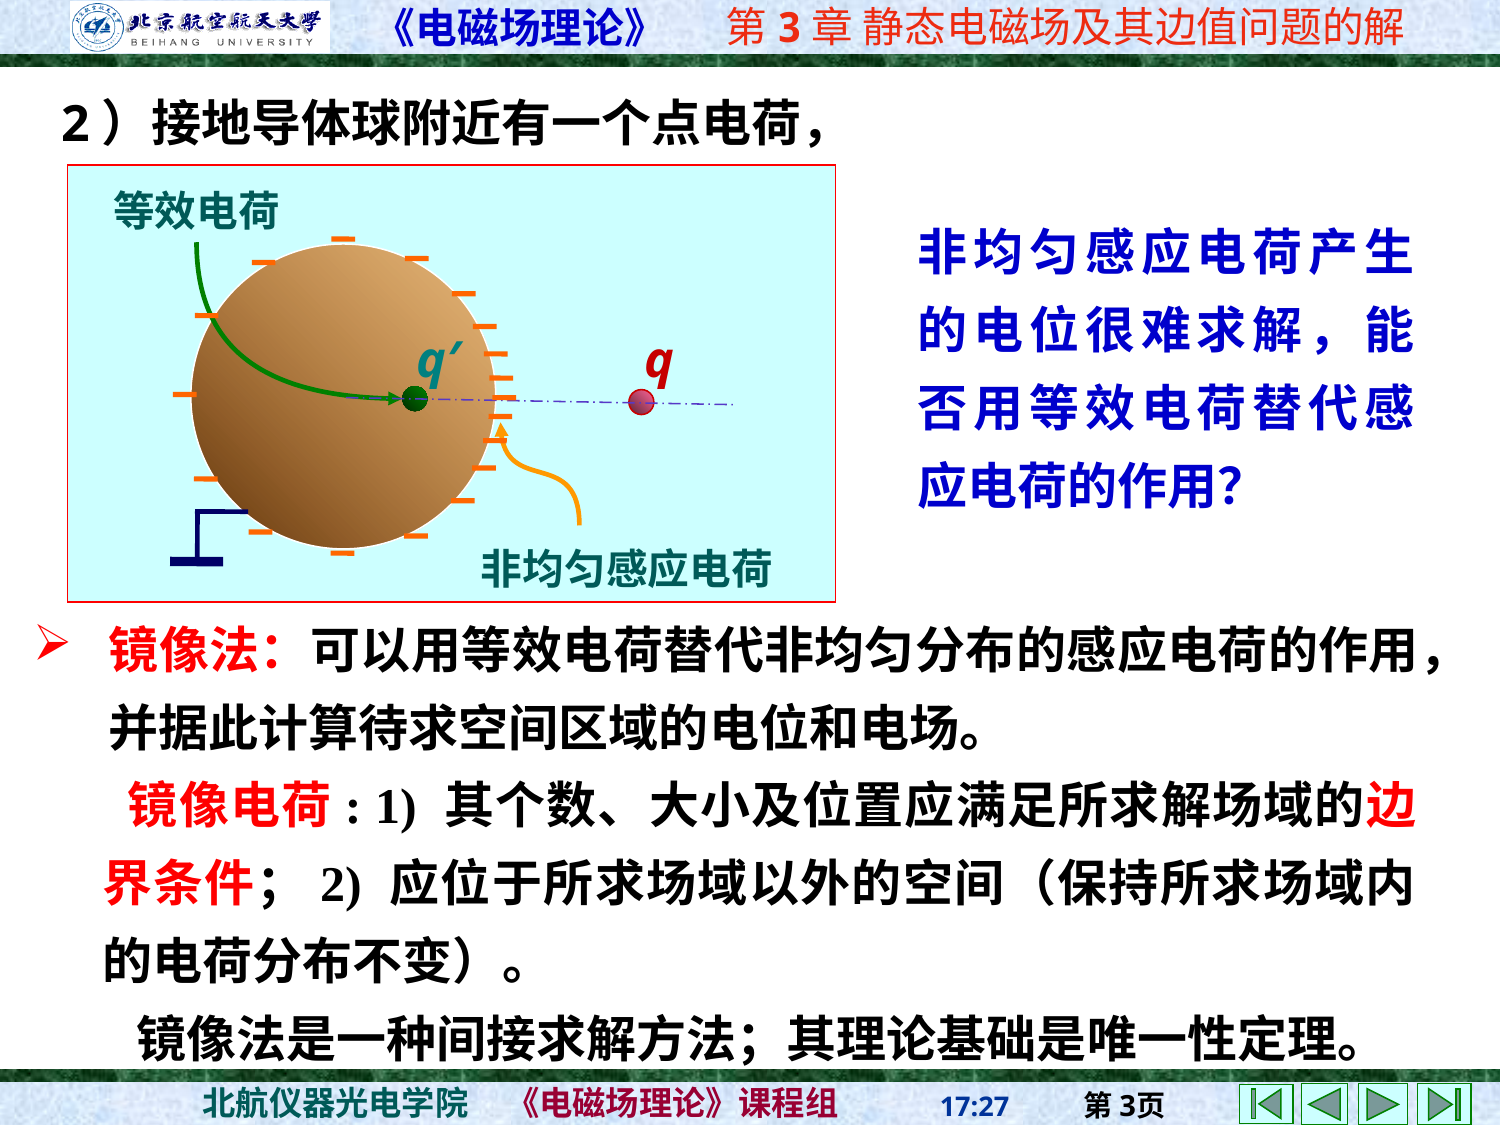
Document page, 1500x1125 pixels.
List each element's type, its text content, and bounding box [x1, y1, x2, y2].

text_box 非均匀感应电荷产生的电位很难求解，能否用等效电荷替代感应电荷的作用？ [902, 195, 1430, 522]
text_box 非均匀感应电荷 [449, 520, 805, 593]
text_box 镜像电荷: 1) 其个数、大小及位置应满足所求解场域的边界条件；2) 应位于所求场域以外的空间（保持所求场域内的电荷分布不变）。 镜像法是一种间接求解方法；其理论基础是唯一性定理。 [87, 748, 1432, 1075]
text_box q [629, 302, 691, 396]
text_box [67, 165, 449, 593]
text_box 等效电荷 [76, 162, 317, 243]
text_box [317, 165, 836, 593]
picture [0, 0, 1500, 67]
text_box 镜像法：可以用等效电荷替代非均匀分布的感应电荷的作用，并据此计算待求空间区域的电位和电场。 [18, 593, 1435, 765]
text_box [216, 213, 383, 237]
picture [0, 1069, 1500, 1125]
text_box 2）接地导体球附近有一个点电荷， [46, 66, 1206, 160]
text_box [628, 396, 654, 415]
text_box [521, 434, 592, 514]
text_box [172, 238, 517, 554]
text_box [169, 560, 497, 564]
